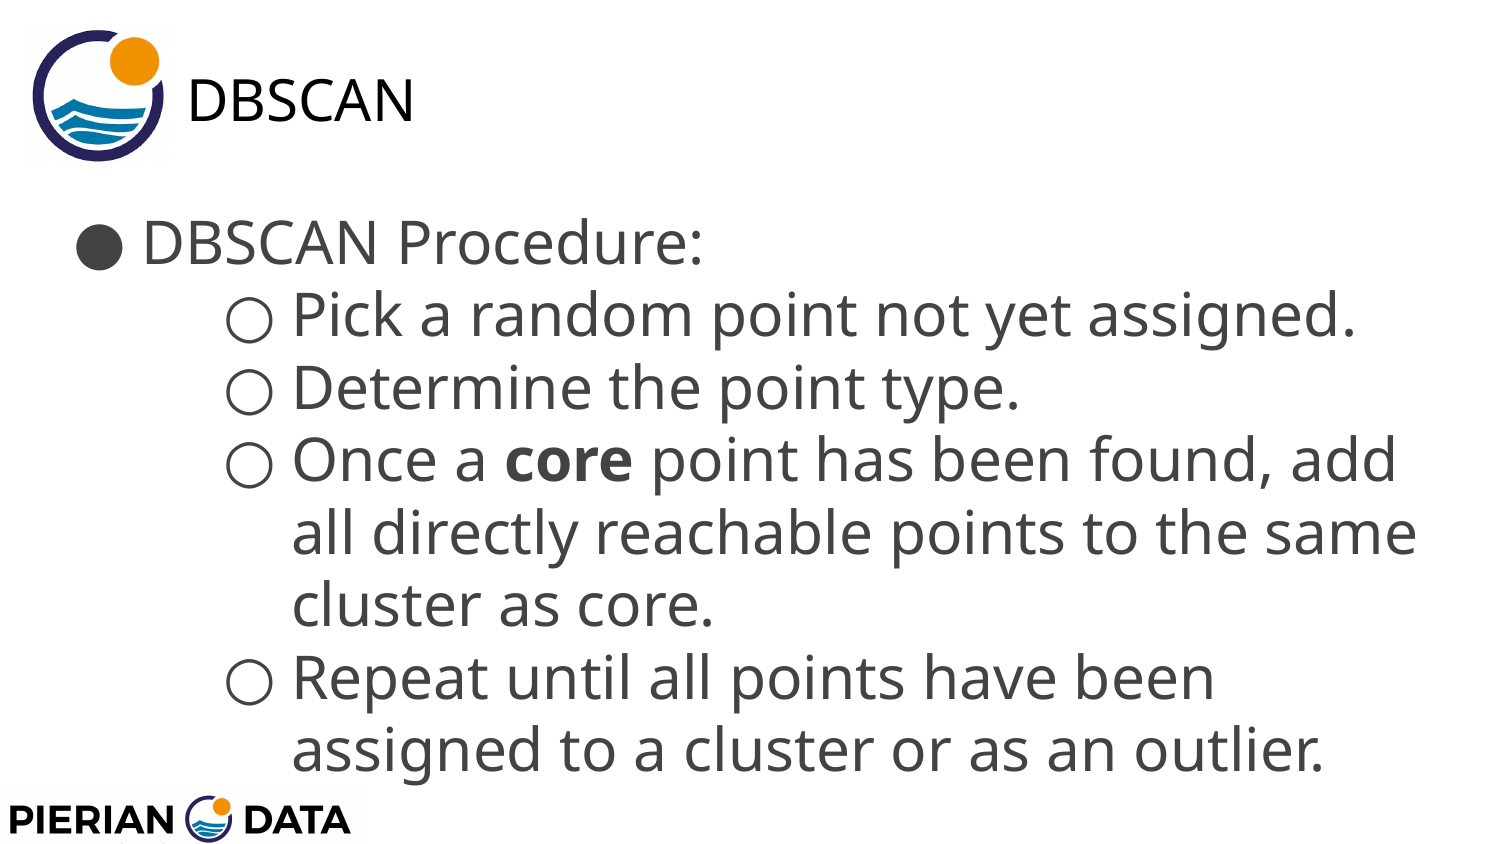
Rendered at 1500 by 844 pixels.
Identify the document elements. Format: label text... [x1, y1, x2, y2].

list DBSCAN Procedure: Pick a random point not yet assigned. Determine the point type. Once a core point has been found, add all directly reachable points to the same cluster as core. Repeat until all points have been assigned to a cluster or as an outlier. [51, 189, 1476, 750]
picture [24, 24, 172, 167]
picture [0, 787, 368, 844]
title DBSCAN [176, 48, 1449, 143]
